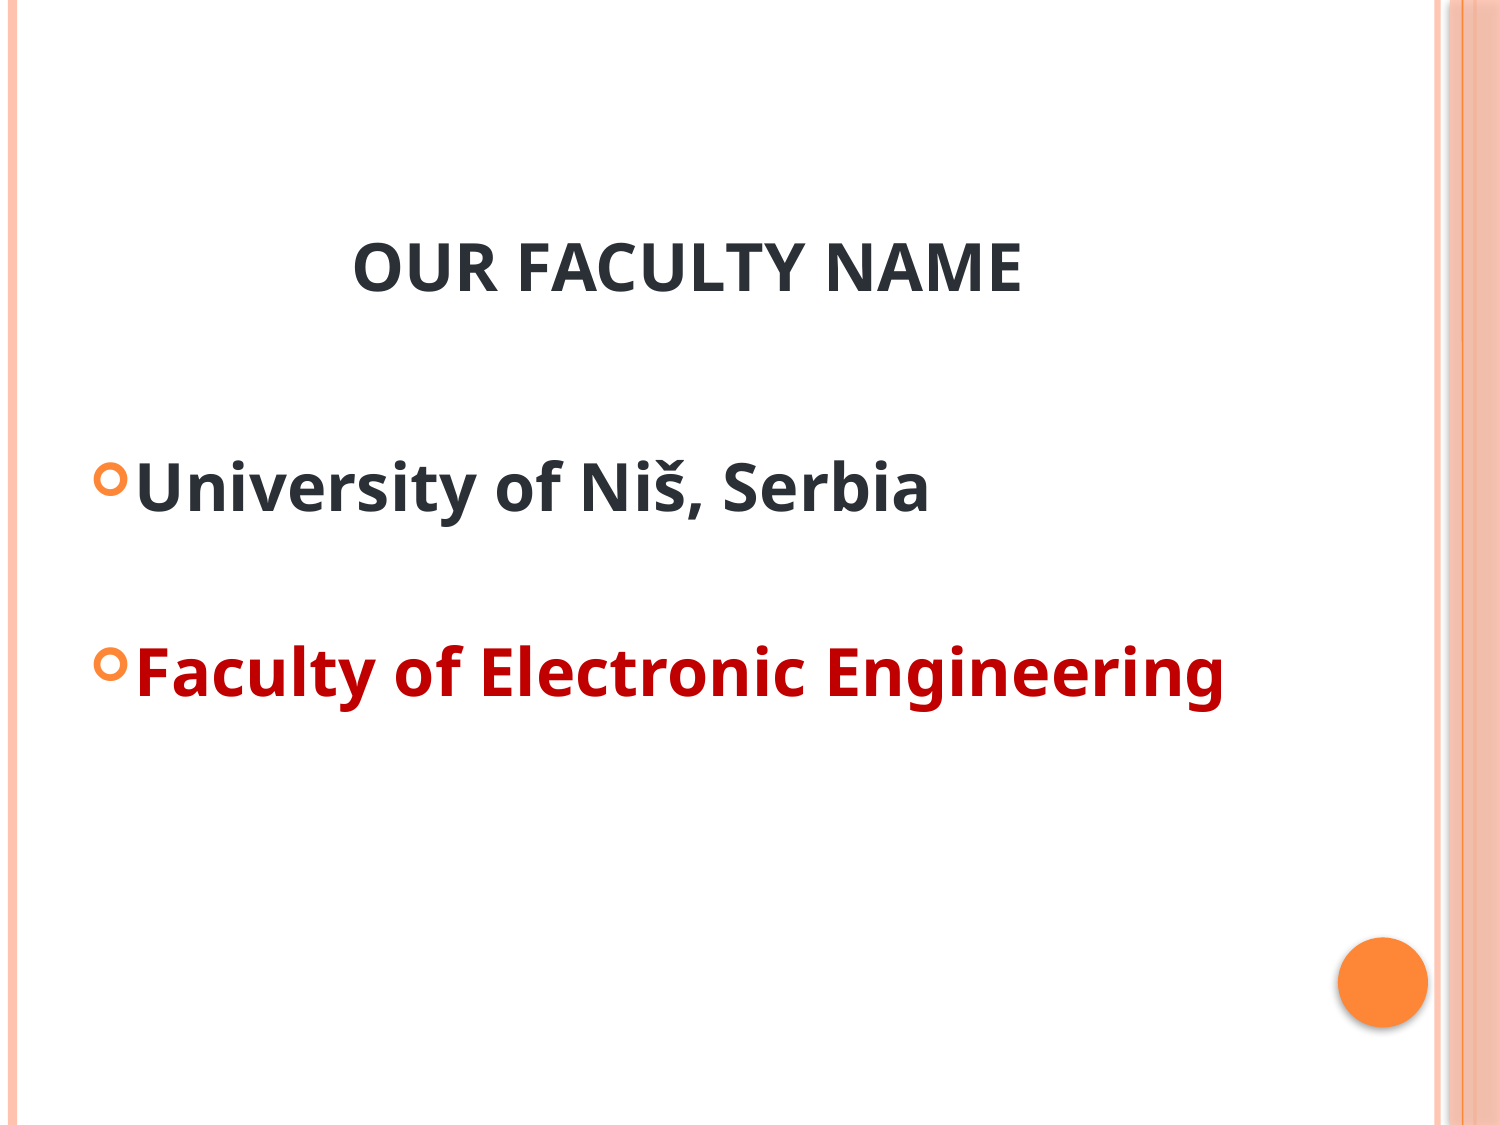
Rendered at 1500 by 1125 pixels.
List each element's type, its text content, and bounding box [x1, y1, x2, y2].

list University of Niš, Serbia Faculty of Electronic Engineering [75, 437, 1300, 1062]
title Our faculty name [75, 45, 1300, 313]
